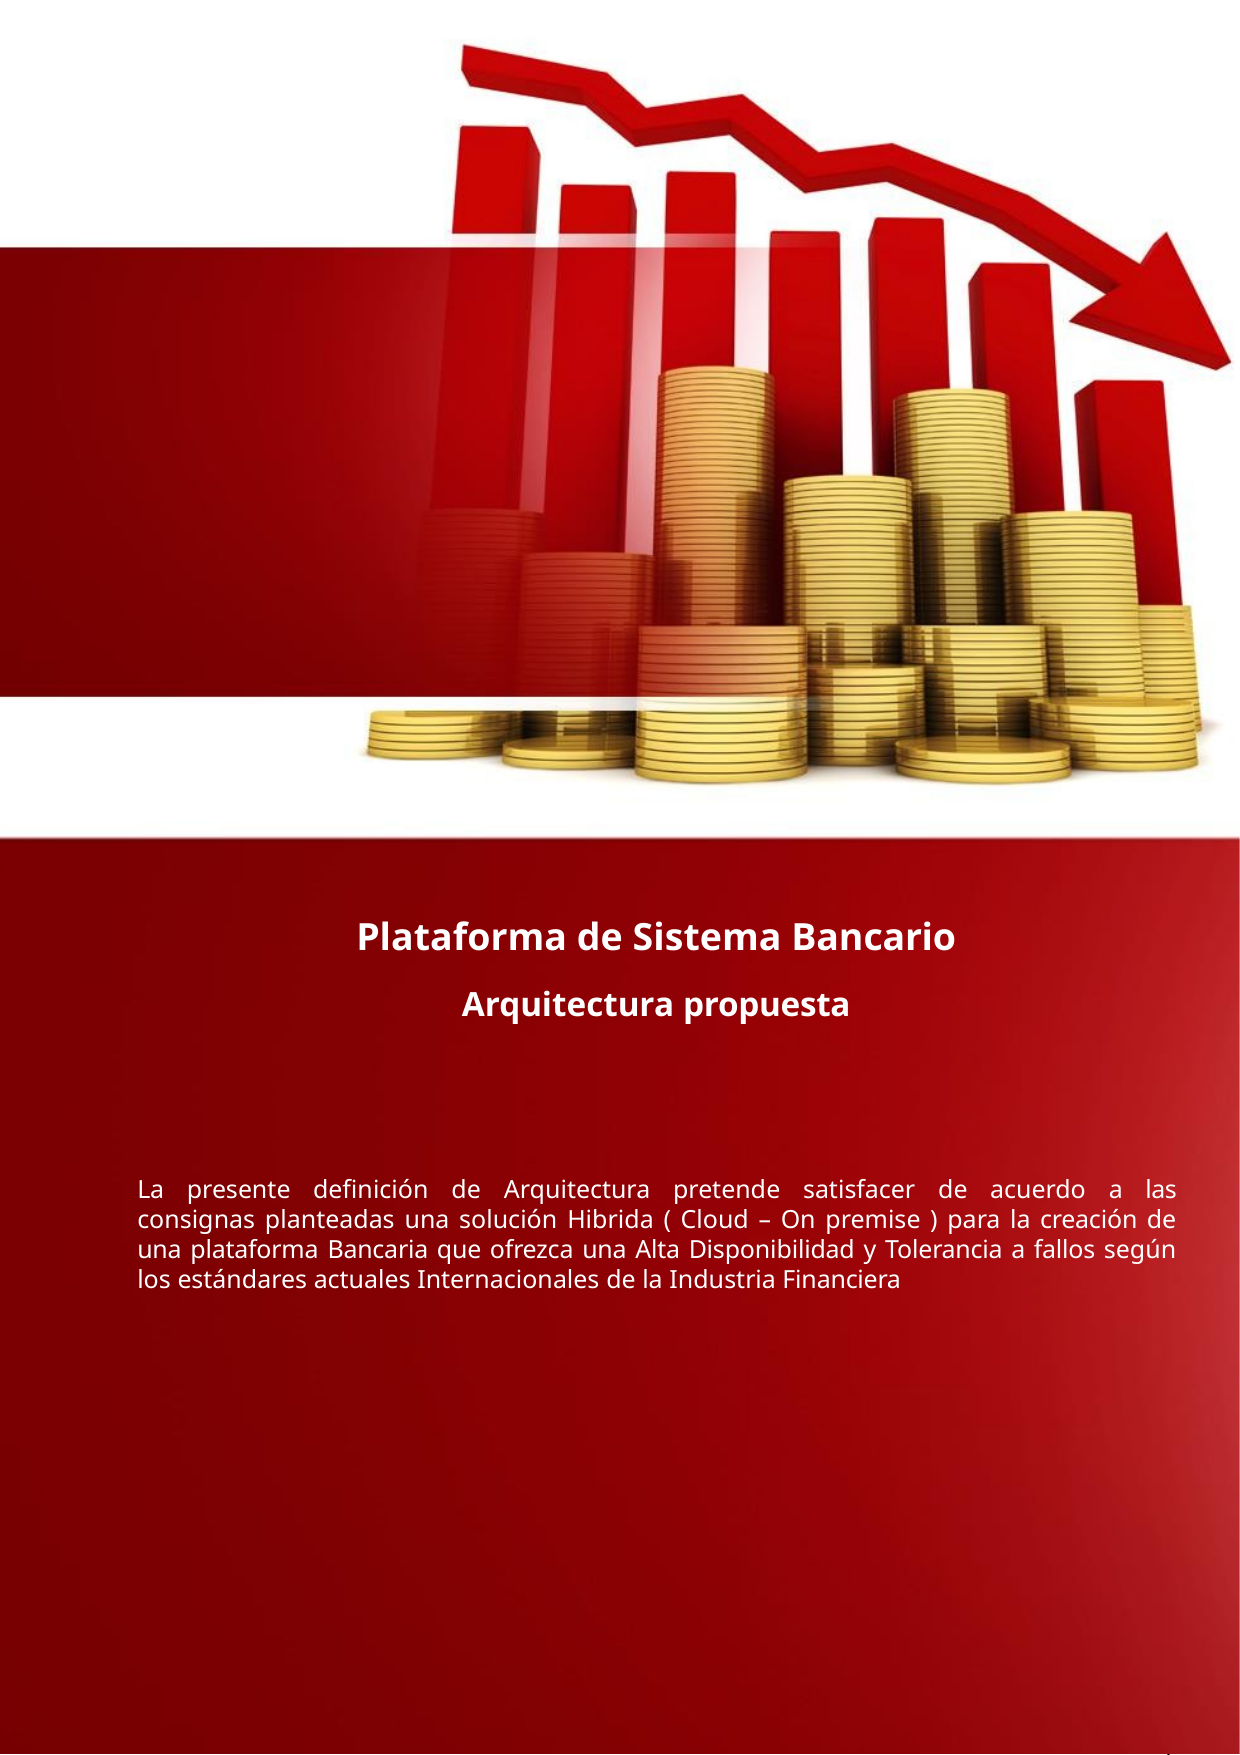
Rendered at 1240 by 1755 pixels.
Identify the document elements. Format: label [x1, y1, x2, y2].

text_box [0, 0, 1240, 1755]
